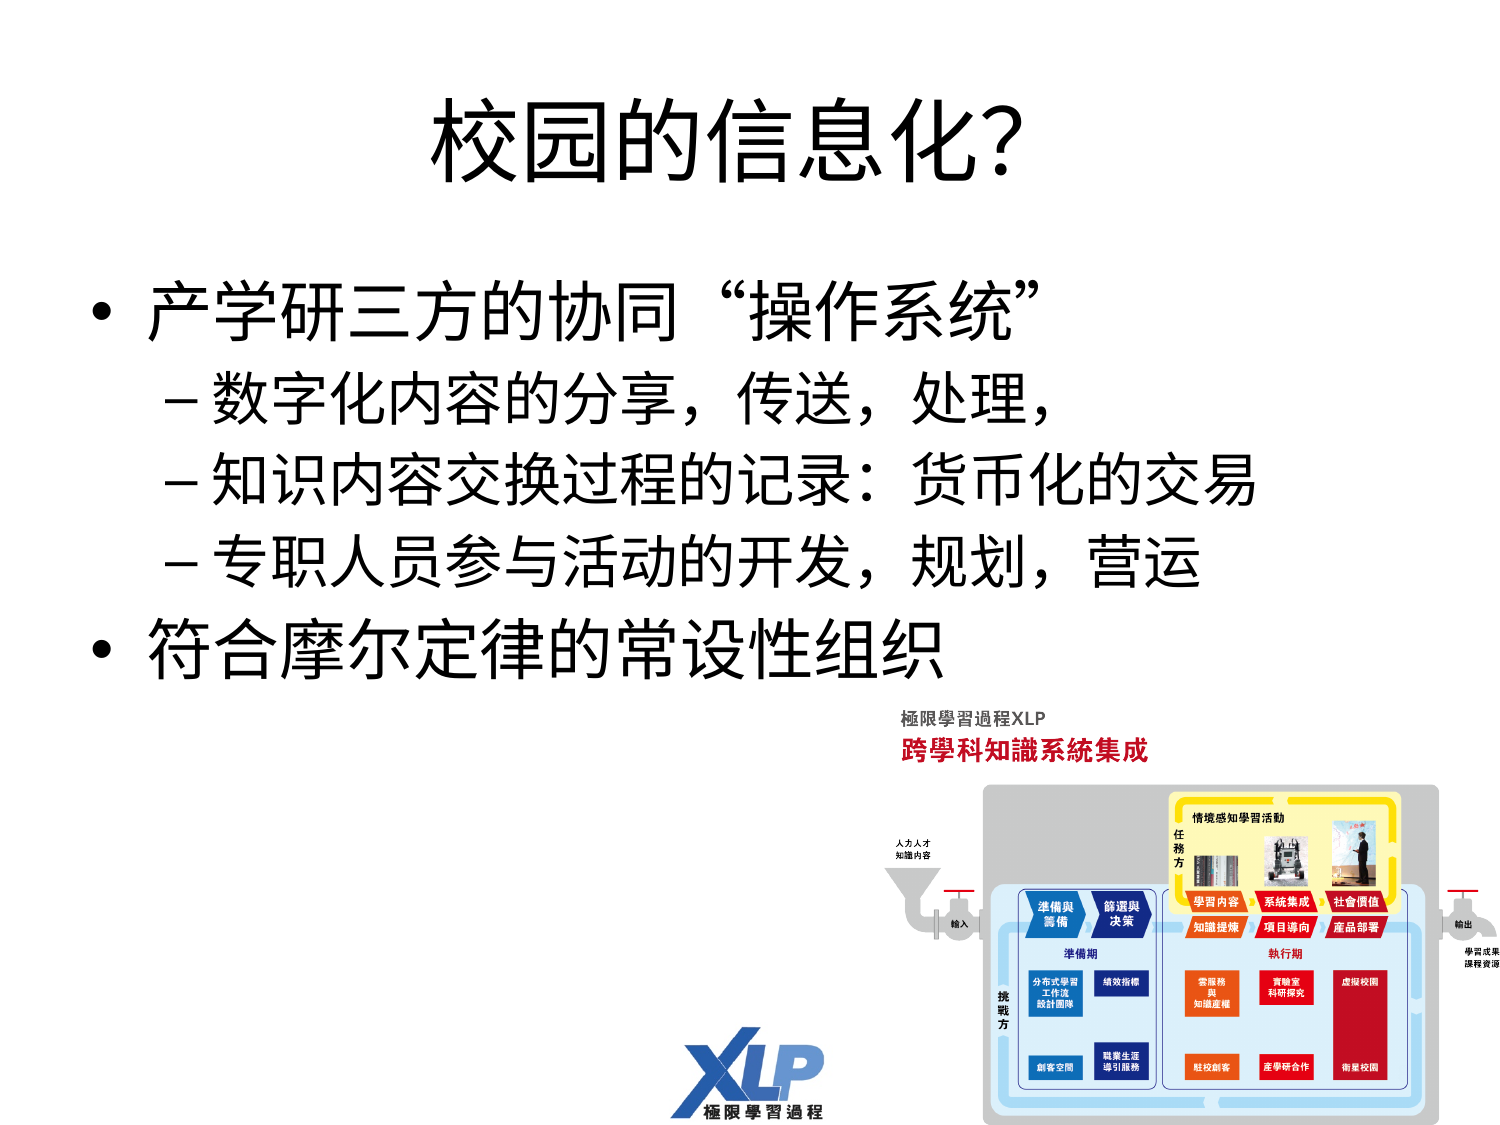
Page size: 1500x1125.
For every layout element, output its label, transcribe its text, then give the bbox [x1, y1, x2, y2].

list 产学研三方的协同“操作系统” 数字化内容的分享，传送，处理， 知识内容交换过程的记录：货币化的交易 专职人员参与活动的开发，规划，营运 符合摩尔定律的常设性组织 [75, 262, 1425, 798]
title 校园的信息化？ [75, 45, 1425, 233]
picture [883, 709, 1500, 1125]
picture [658, 1022, 842, 1124]
